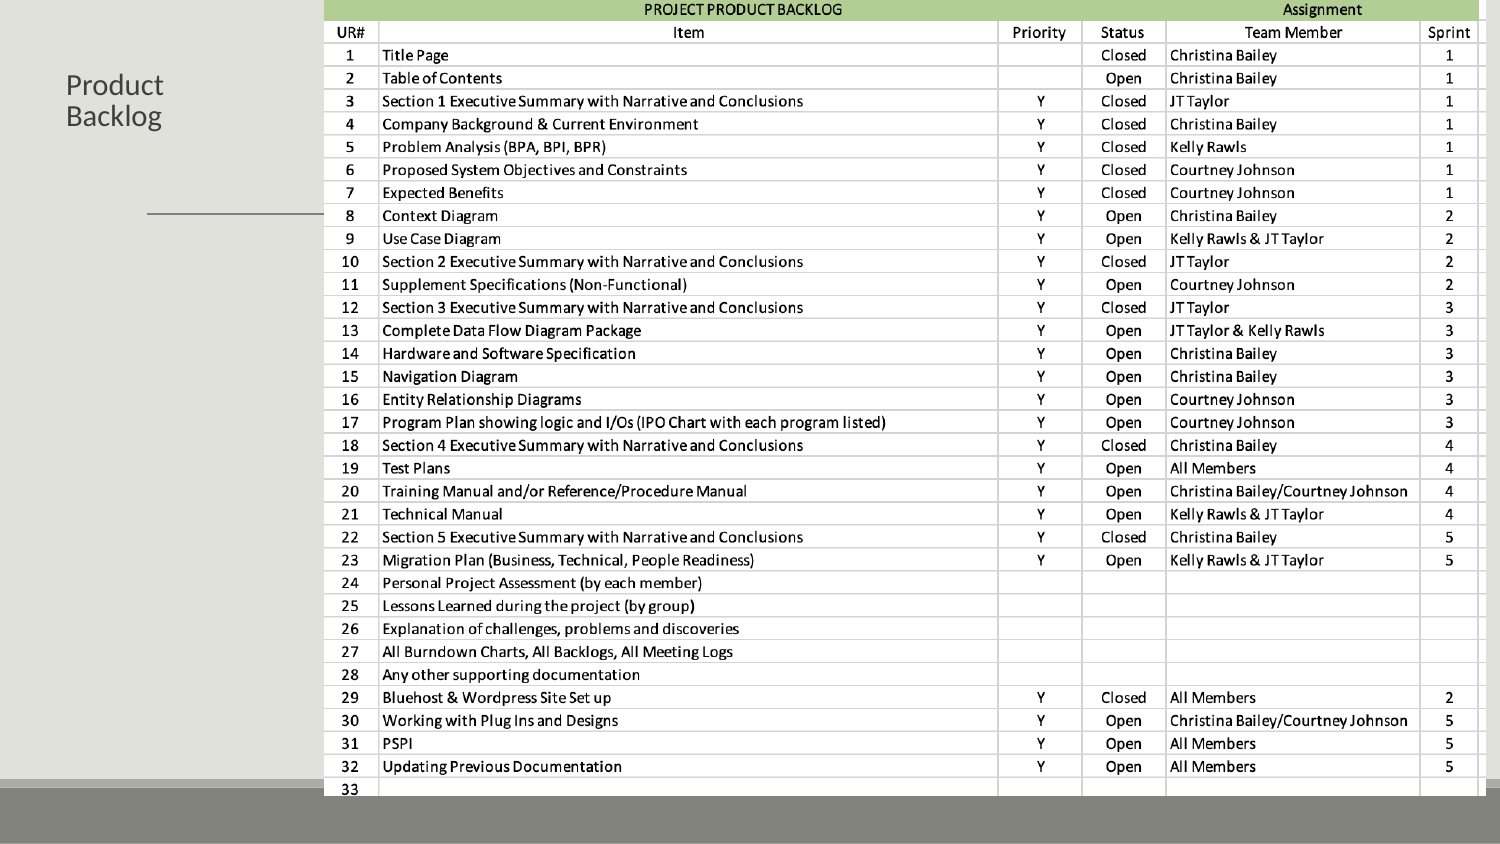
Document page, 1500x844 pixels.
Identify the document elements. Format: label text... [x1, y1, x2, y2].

picture [324, 0, 1486, 796]
title Product Backlog [51, 54, 319, 149]
